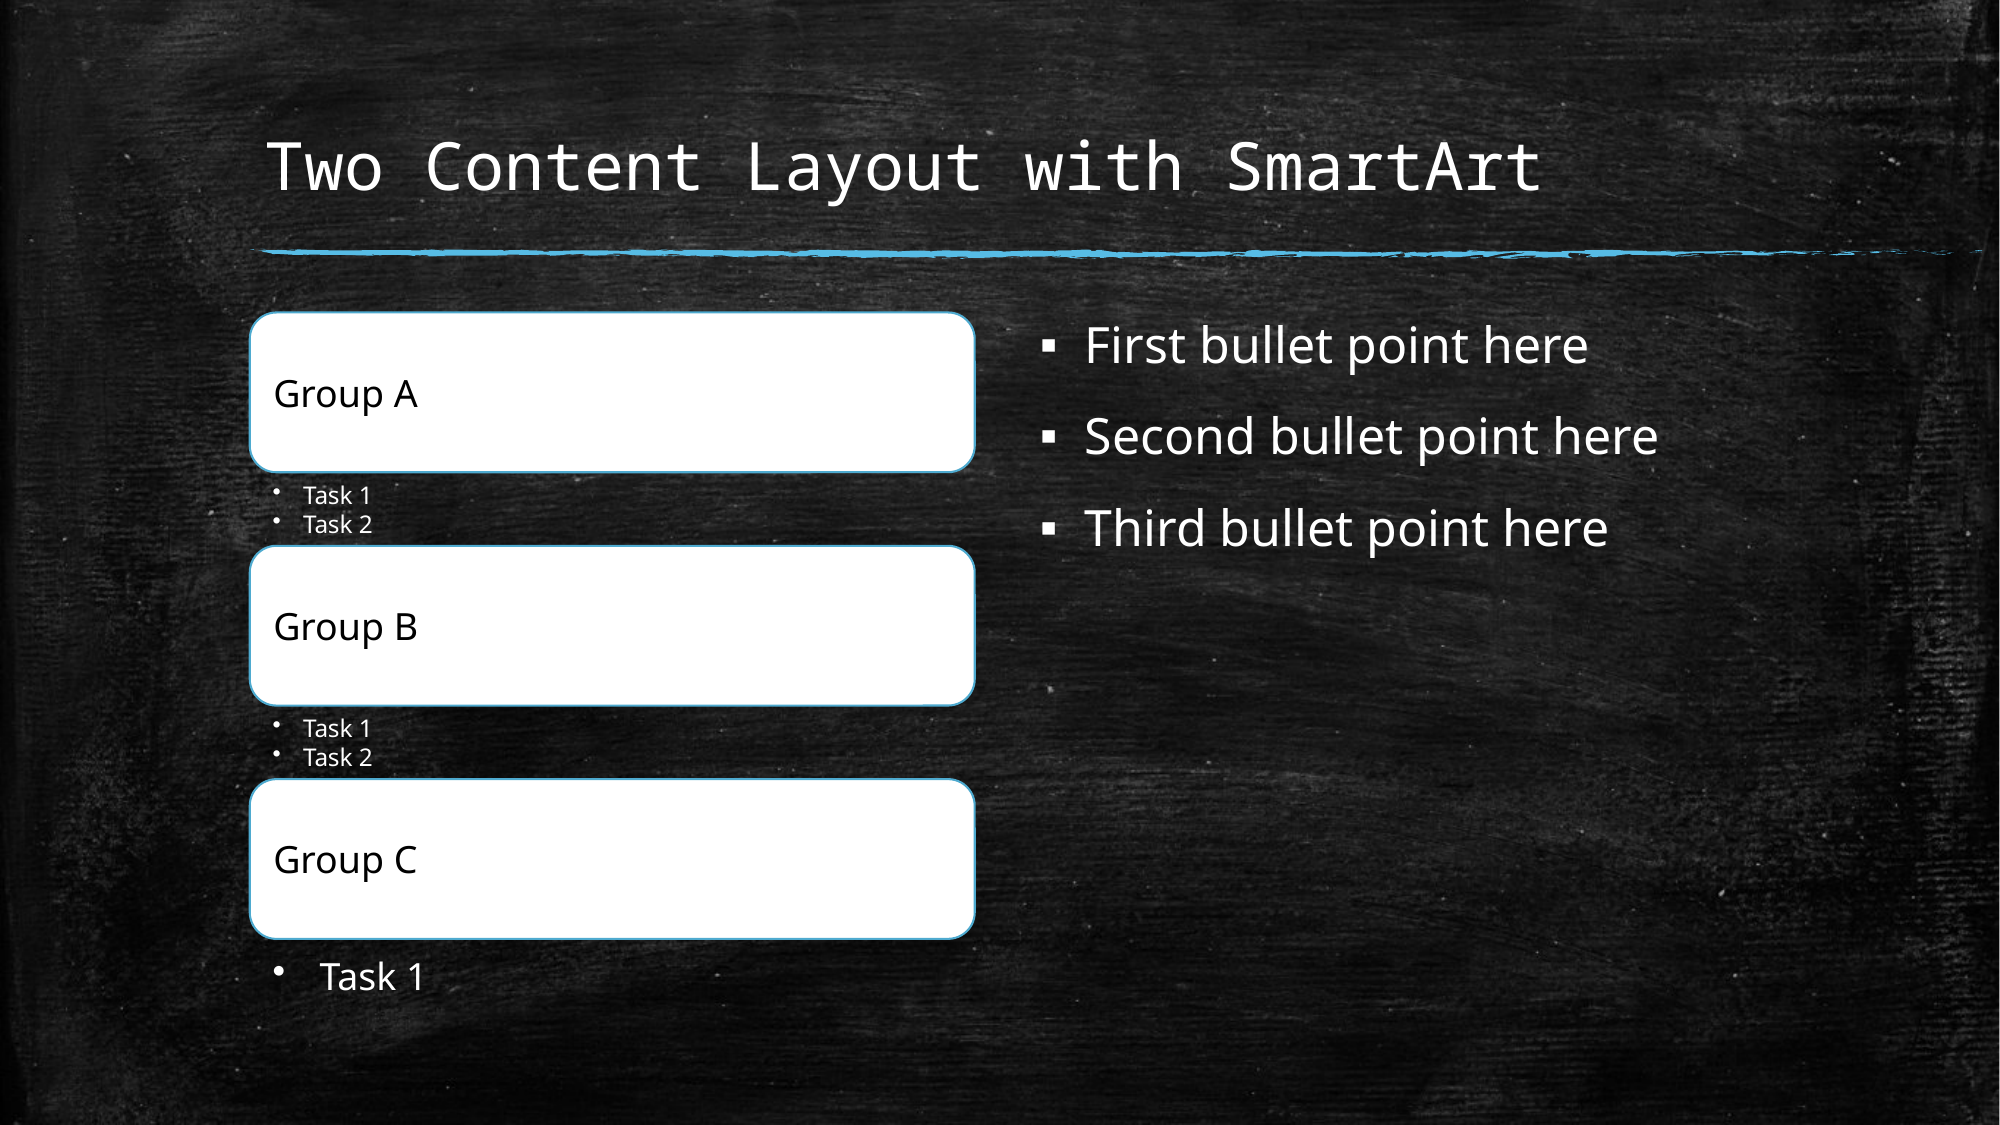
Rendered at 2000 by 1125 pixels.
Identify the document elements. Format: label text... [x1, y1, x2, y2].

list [249, 312, 975, 1013]
list First bullet point here Second bullet point here Third bullet point here [1024, 312, 1750, 1013]
title Two Content Layout with SmartArt [249, 45, 1750, 213]
